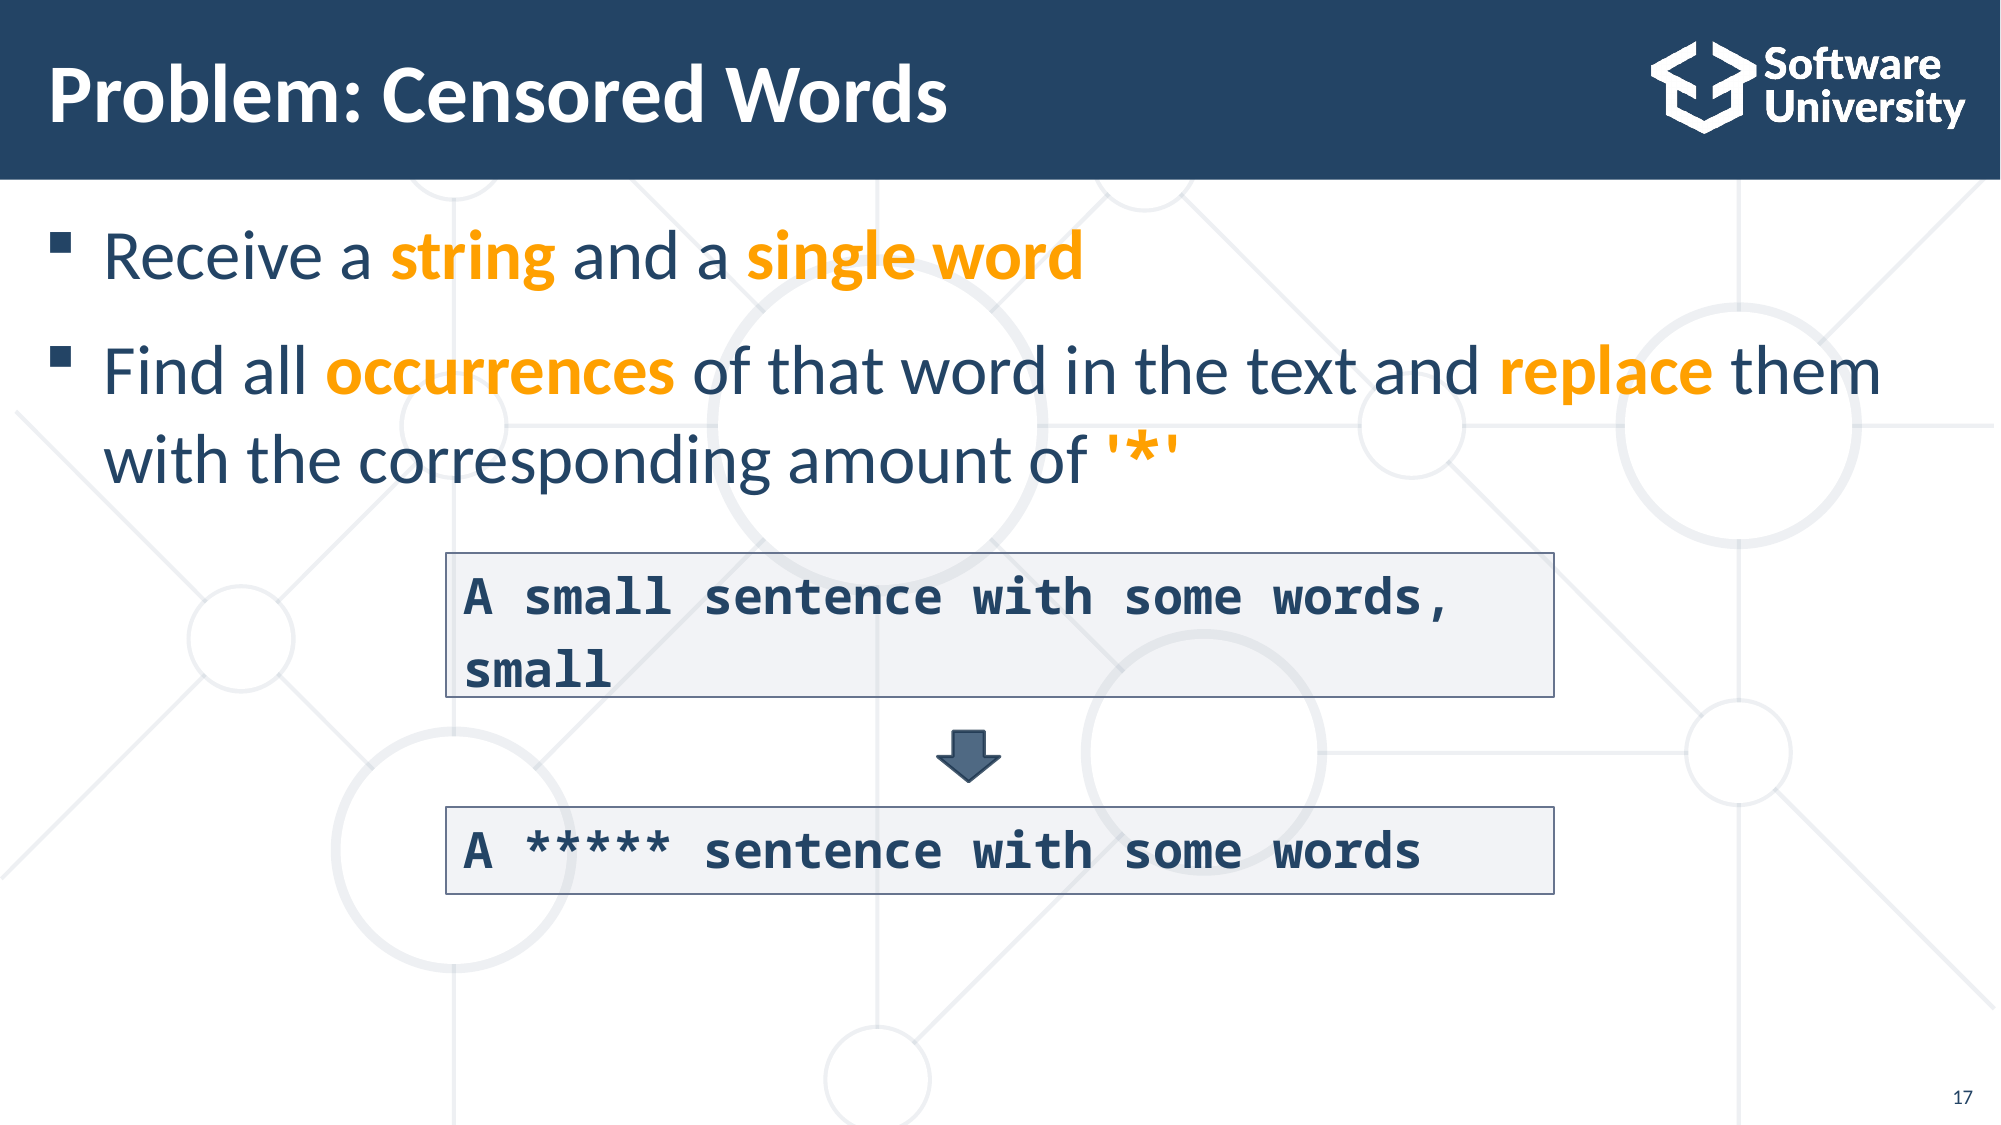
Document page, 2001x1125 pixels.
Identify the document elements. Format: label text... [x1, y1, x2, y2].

text_box [935, 729, 1002, 784]
picture [1651, 41, 1966, 134]
list Receive a string and a single word Find all occurrences of that word in the text and replace them with the corresponding amount of '*' [26, 199, 1974, 1054]
text_box A ***** sentence with some words [445, 806, 1555, 894]
slide_number 17 [1927, 1067, 1989, 1117]
text_box A small sentence with some words, small [445, 552, 1555, 697]
title Problem: Censored Words [31, 16, 1625, 162]
